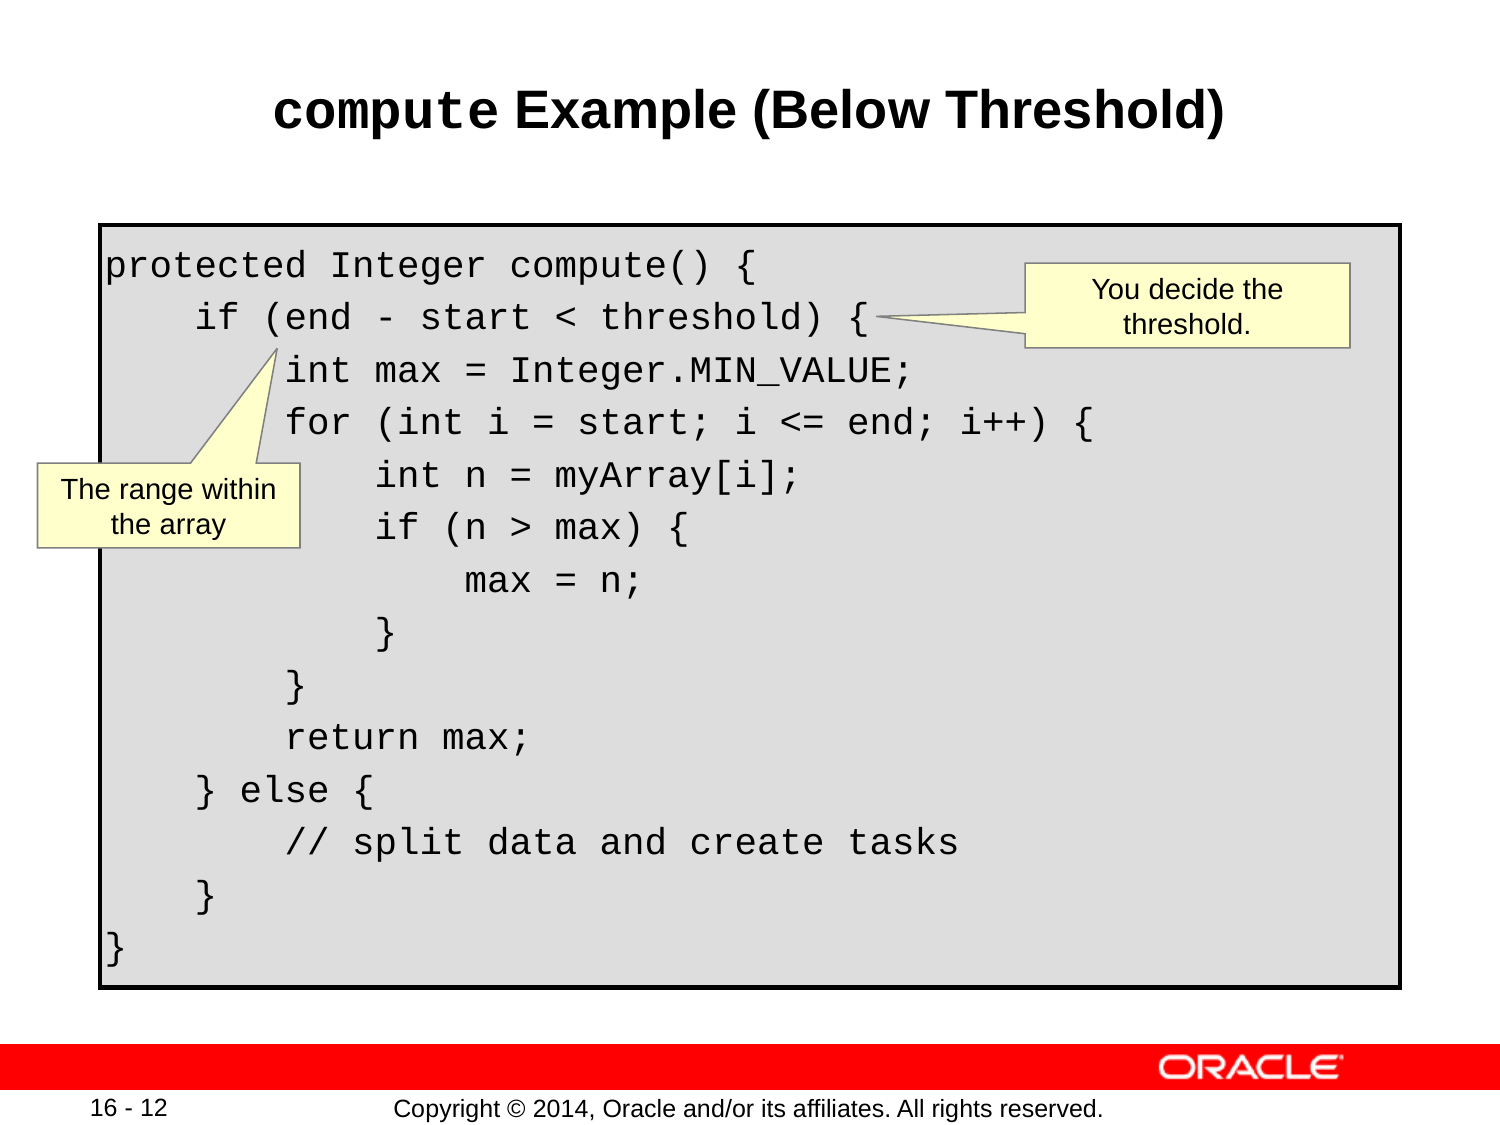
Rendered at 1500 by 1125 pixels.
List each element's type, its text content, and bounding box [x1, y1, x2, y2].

text_box You decide the threshold. [876, 263, 1351, 348]
title compute Example (Below Threshold) [99, 72, 1399, 216]
text_box [99, 224, 1400, 988]
list protected Integer compute() { if (end - start < threshold) { int max = Integer.MIN_VALUE; for (int i = start; i <= end; i++) { int n = myArray[i]; if (n > max) { max = n; } } return max; } else { // split data and create tasks } } [99, 237, 1399, 525]
text_box The range within the array [37, 348, 301, 548]
picture [0, 1044, 1500, 1090]
